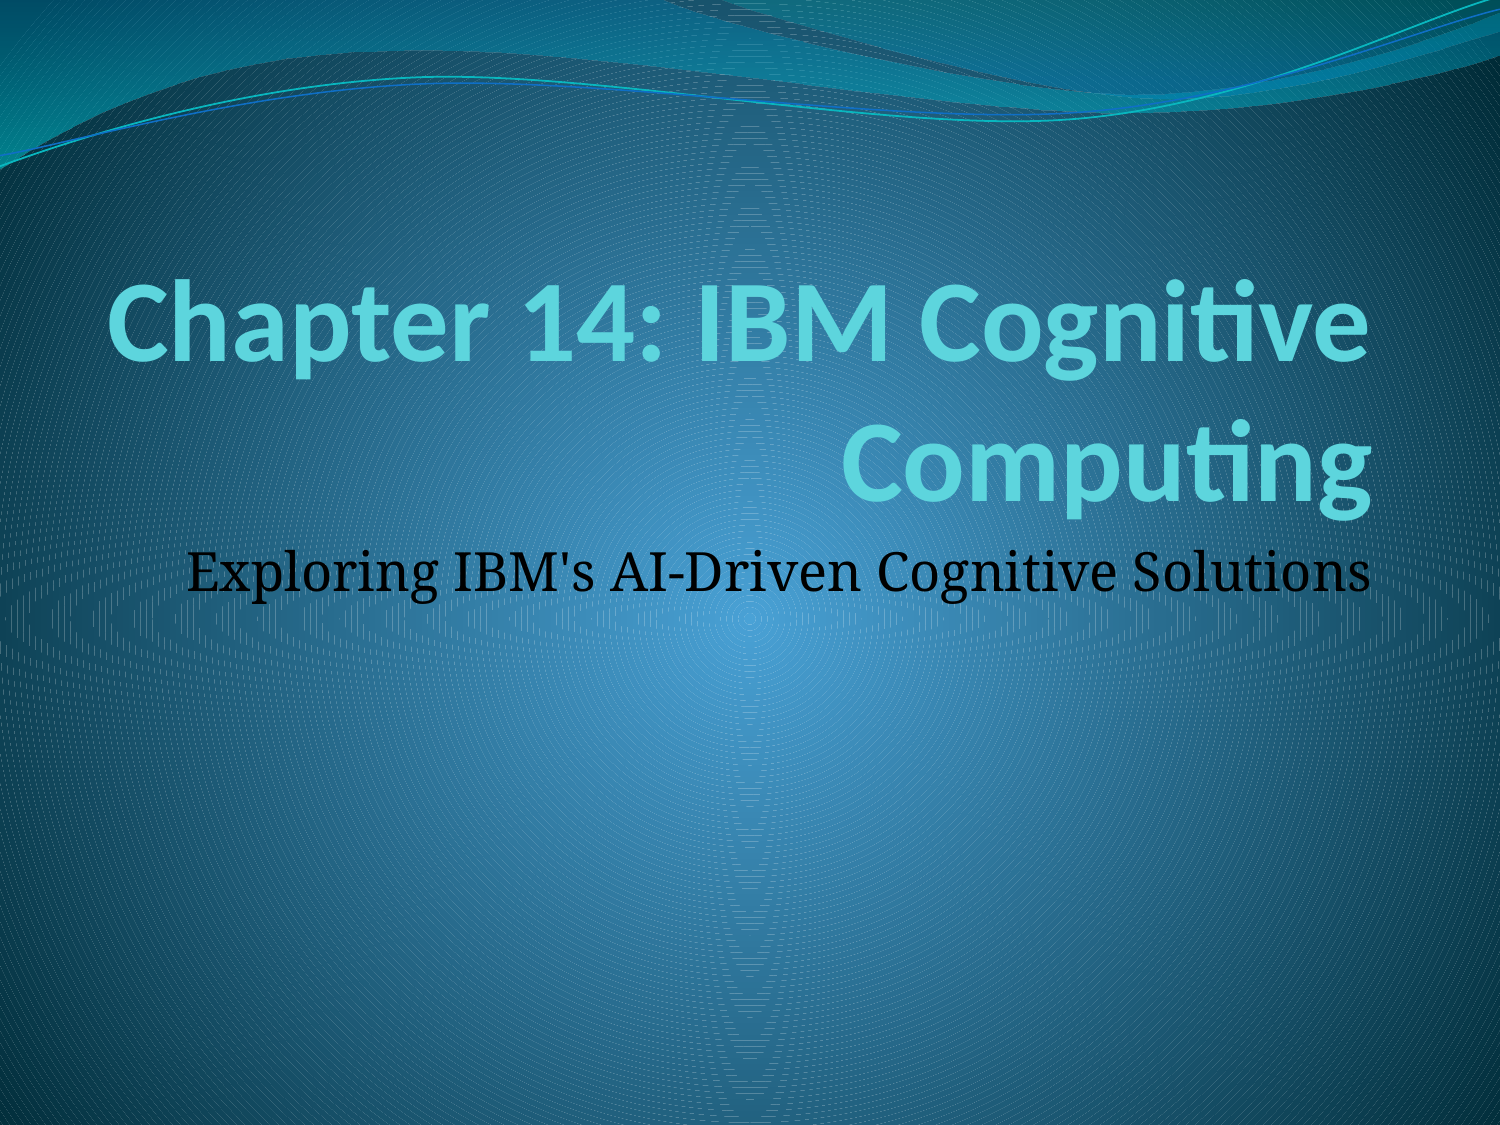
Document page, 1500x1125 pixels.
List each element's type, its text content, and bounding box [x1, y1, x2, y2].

subtitle Exploring IBM's AI-Driven Cognitive Solutions [87, 529, 1376, 817]
title Chapter 14: IBM Cognitive Computing [87, 224, 1376, 525]
